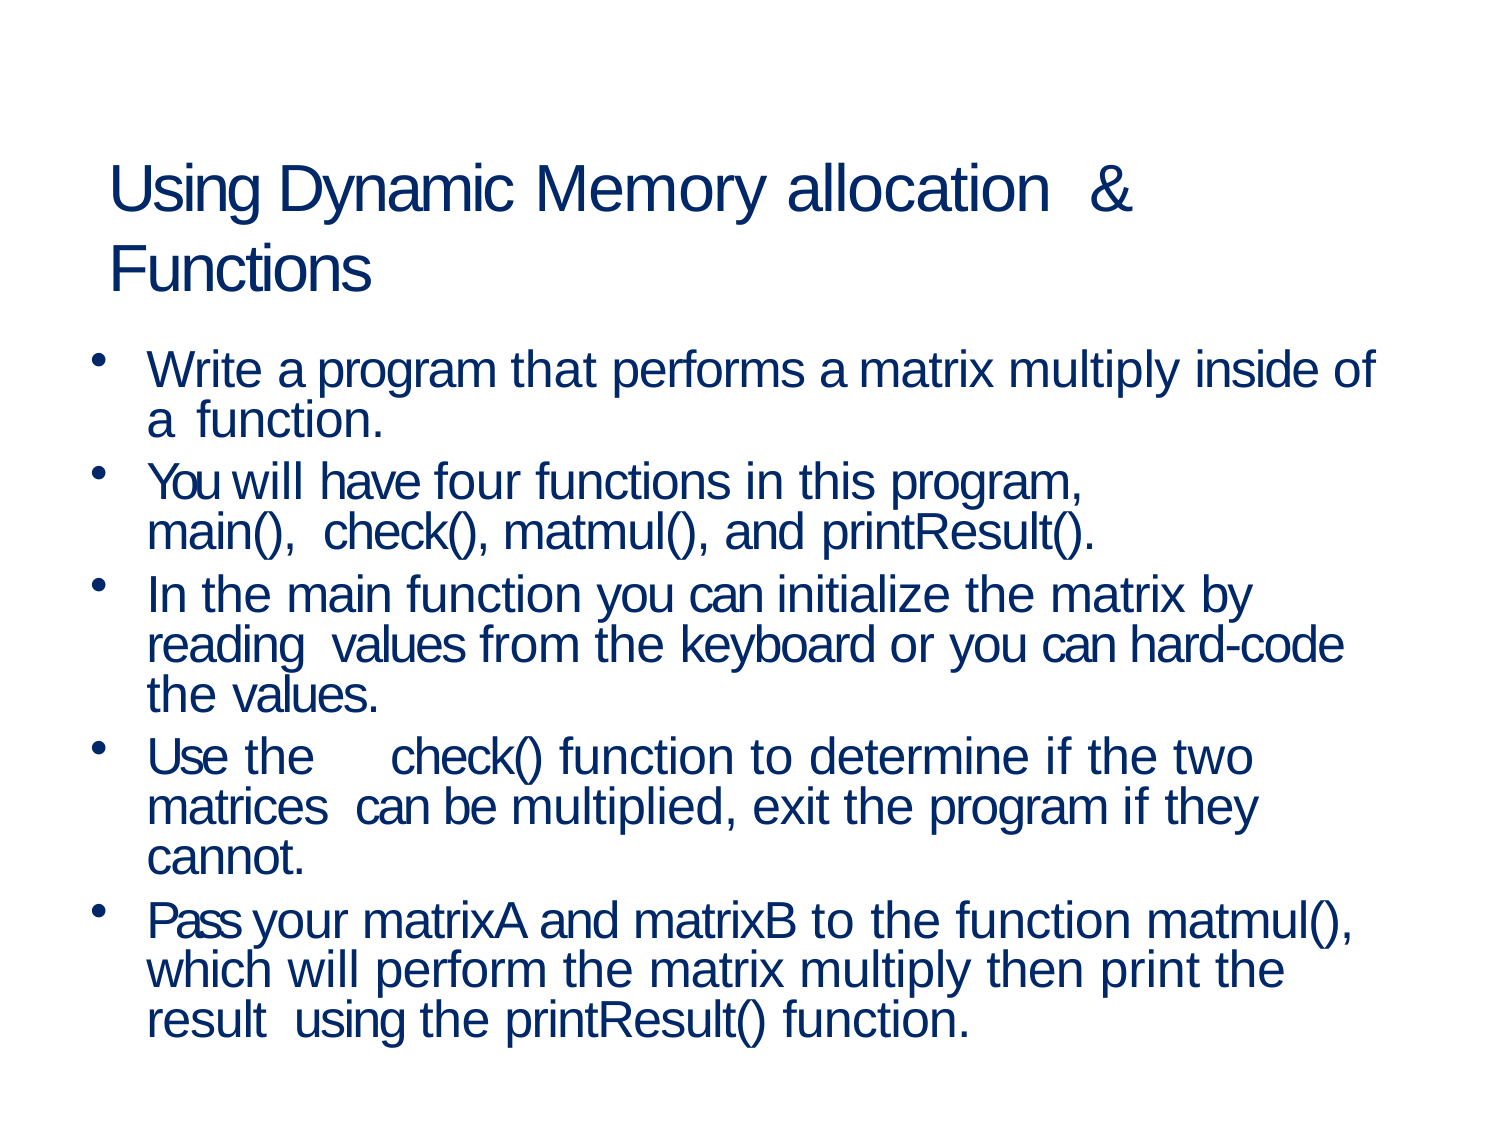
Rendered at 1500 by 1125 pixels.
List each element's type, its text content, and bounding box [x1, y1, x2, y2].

text_box Using Dynamic Memory allocation & Functions Write a program that performs a matrix multiply inside of a function. You will have four functions in this program, main(), check(), matmul(), and printResult(). In the main function you can initialize the matrix by reading values from the keyboard or you can hard-code the values. Use the check() function to determine if the two matrices can be multiplied, exit the program if they cannot. Pass your matrixA and matrixB to the function matmul(), which will perform the matrix multiply then print the result using the printResult() function. [87, 102, 1404, 1048]
